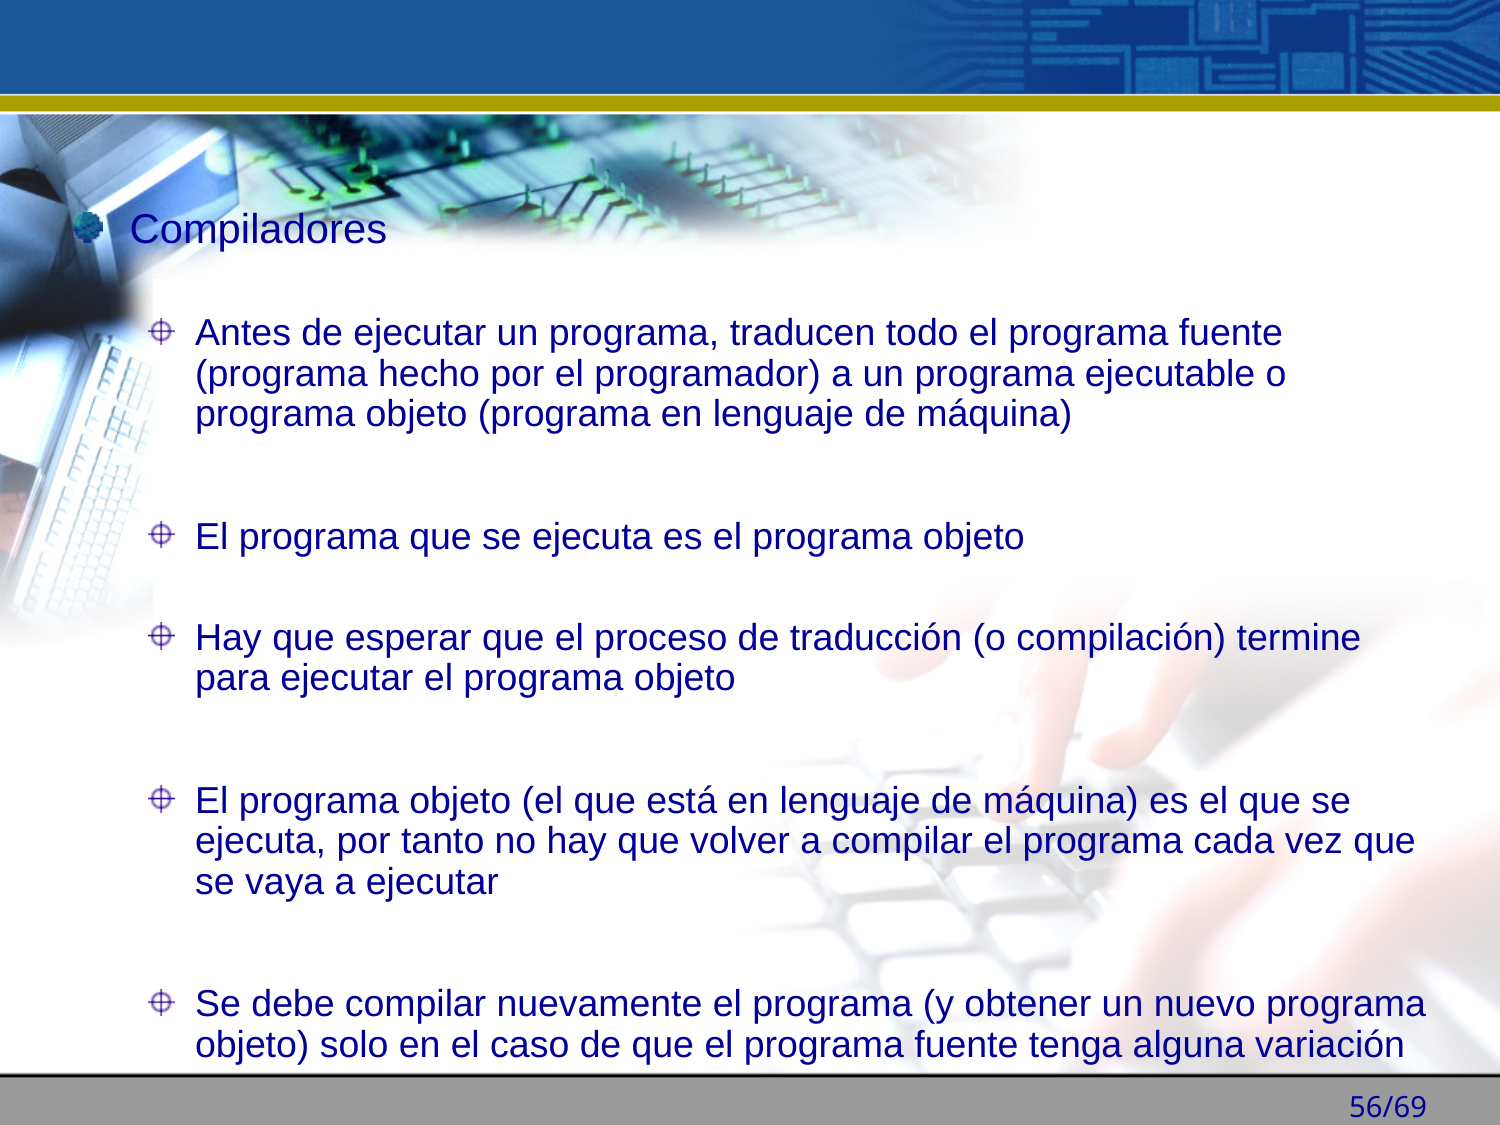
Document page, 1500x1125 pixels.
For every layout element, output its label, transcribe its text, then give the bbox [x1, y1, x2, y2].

picture [0, 0, 1500, 1125]
list Compiladores Antes de ejecutar un programa, traducen todo el programa fuente (programa hecho por el programador) a un programa ejecutable o programa objeto (programa en lenguaje de máquina) El programa que se ejecuta es el programa objeto Hay que esperar que el proceso de traducción (o compilación) termine para ejecutar el programa objeto El programa objeto (el que está en lenguaje de máquina) es el que se ejecuta, por tanto no hay que volver a compilar el programa cada vez que se vaya a ejecutar Se debe compilar nuevamente el programa (y obtener un nuevo programa objeto) solo en el caso de que el programa fuente tenga alguna variación [58, 200, 1442, 750]
